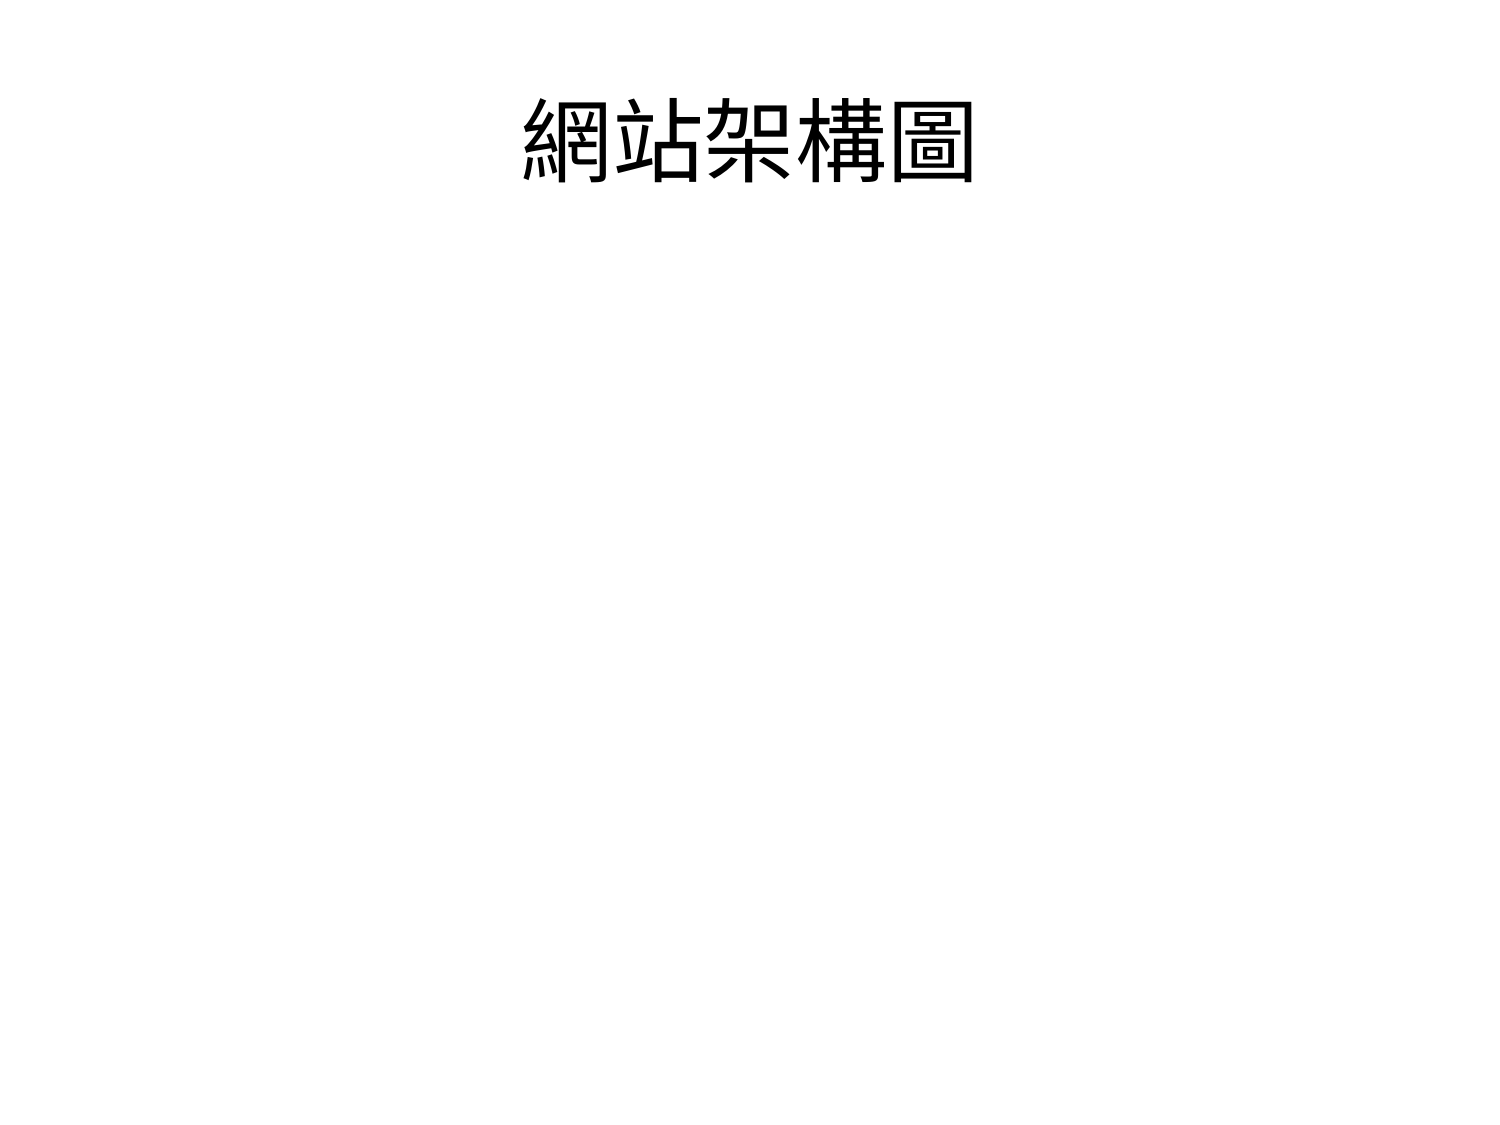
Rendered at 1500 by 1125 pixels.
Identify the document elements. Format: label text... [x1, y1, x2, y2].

title 網站架構圖 [75, 45, 1425, 233]
